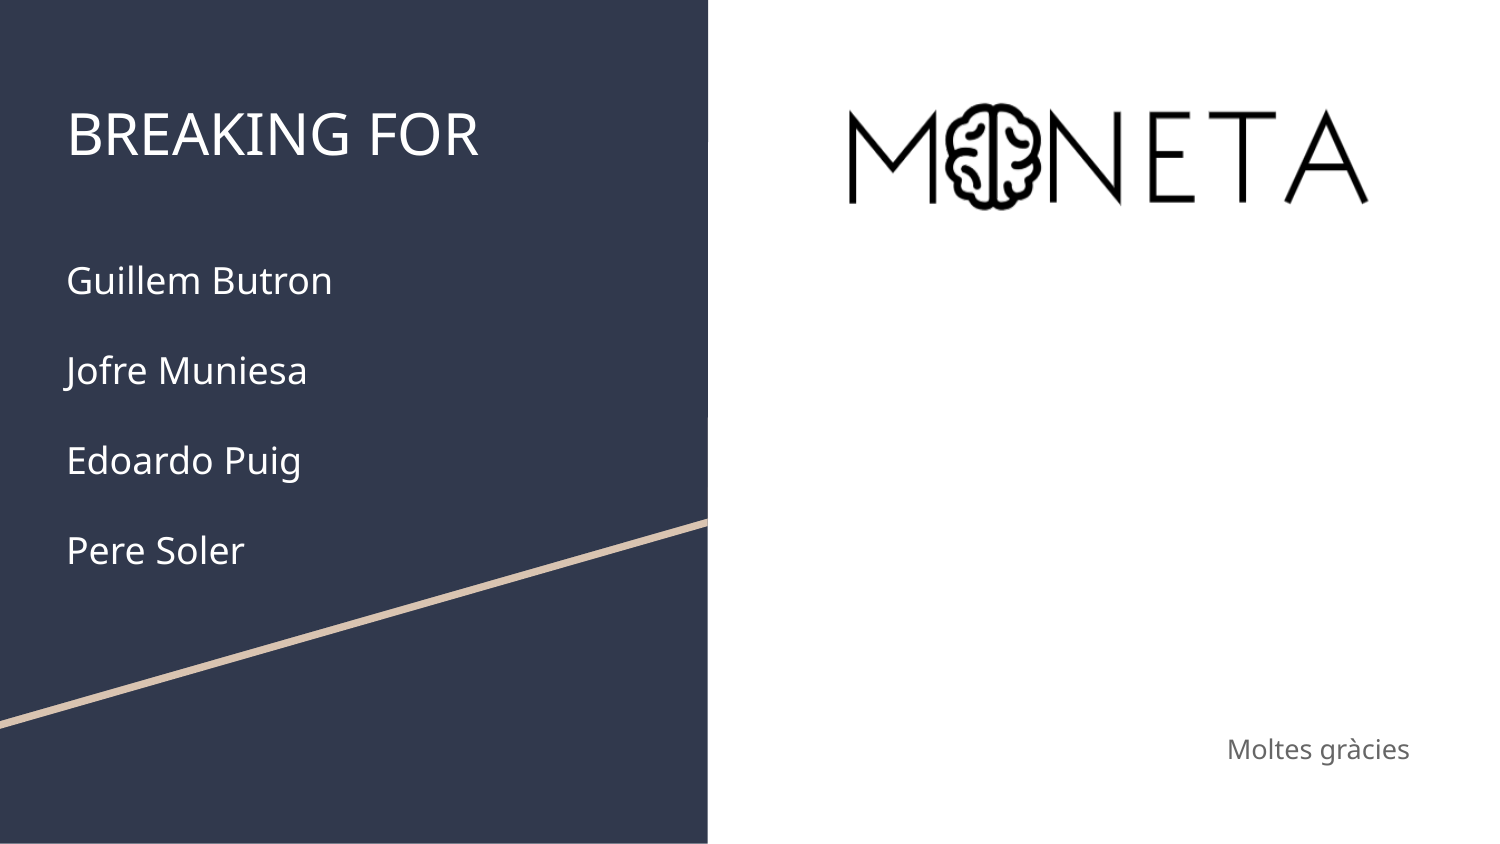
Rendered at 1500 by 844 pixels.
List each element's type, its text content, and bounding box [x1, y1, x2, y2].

title BREAKING FOR Guillem Butron Jofre Muniesa Edoardo Puig Pere Soler [51, 82, 660, 494]
picture [825, 94, 1383, 223]
list Moltes gràcies [761, 82, 1446, 755]
